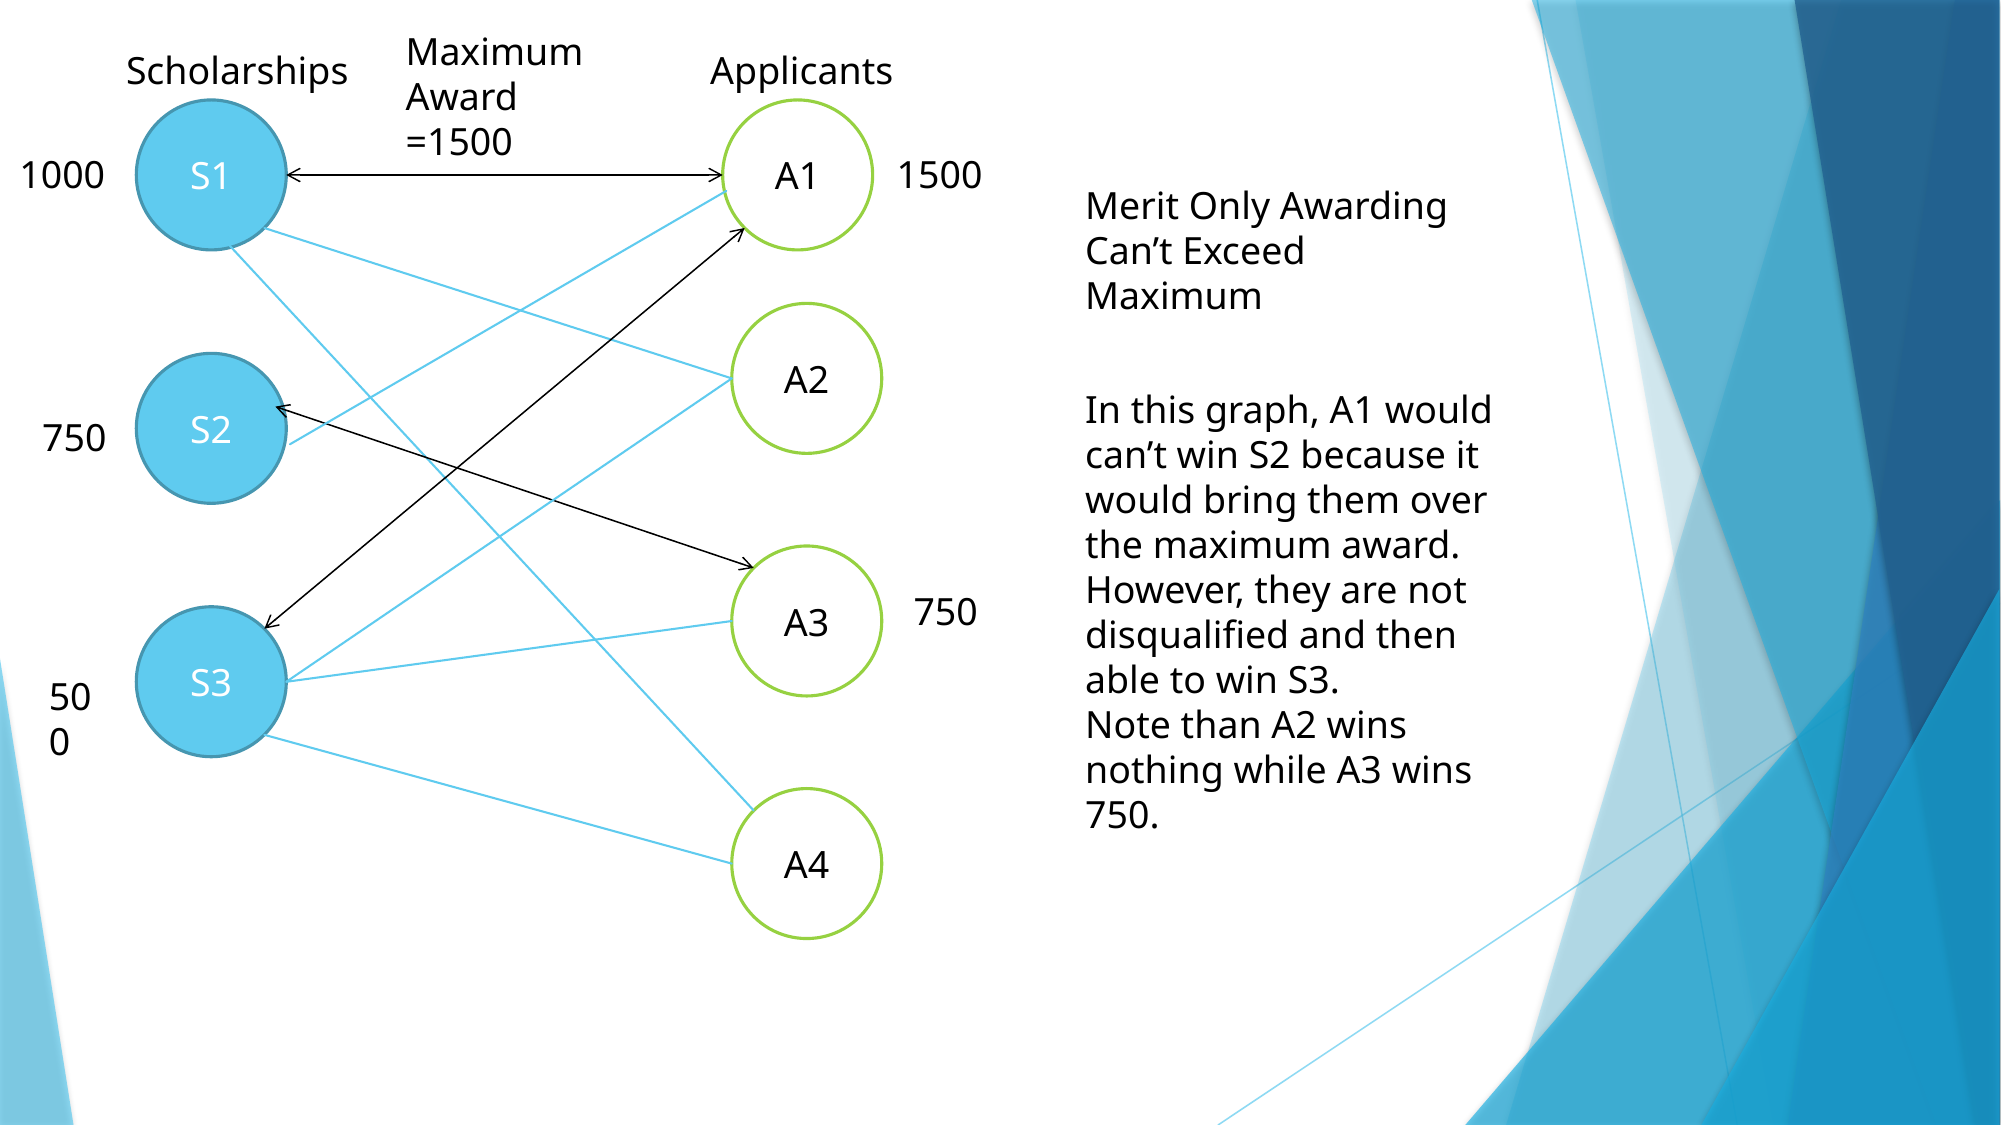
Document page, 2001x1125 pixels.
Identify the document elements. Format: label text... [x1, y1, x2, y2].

text_box Maximum Award =1500 [390, 20, 637, 171]
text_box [289, 190, 727, 445]
text_box Applicants [695, 39, 950, 100]
text_box In this graph, A1 would can’t win S2 because it would bring them over the maximum award. However, they are not disqualified and then able to win S3. Note than A2 wins nothing while A3 wins 750. [1070, 378, 1541, 844]
text_box A2 [759, 301, 884, 455]
text_box 1000 [4, 143, 141, 203]
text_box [285, 638, 733, 683]
text_box Merit Only Awarding Can’t Exceed Maximum [1070, 174, 1487, 325]
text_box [221, 236, 755, 812]
text_box A1 [721, 100, 875, 252]
text_box 1500 [881, 143, 1048, 203]
text_box A4 [730, 786, 884, 941]
text_box S1 [140, 100, 288, 252]
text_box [263, 734, 733, 865]
text_box 750 [898, 580, 1002, 641]
text_box S3 [134, 605, 216, 759]
text_box Scholarships [111, 39, 390, 100]
text_box S2 [134, 351, 216, 505]
text_box 500 [34, 665, 128, 771]
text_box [263, 227, 746, 630]
text_box A3 [759, 544, 884, 698]
text_box 750 [27, 406, 132, 467]
